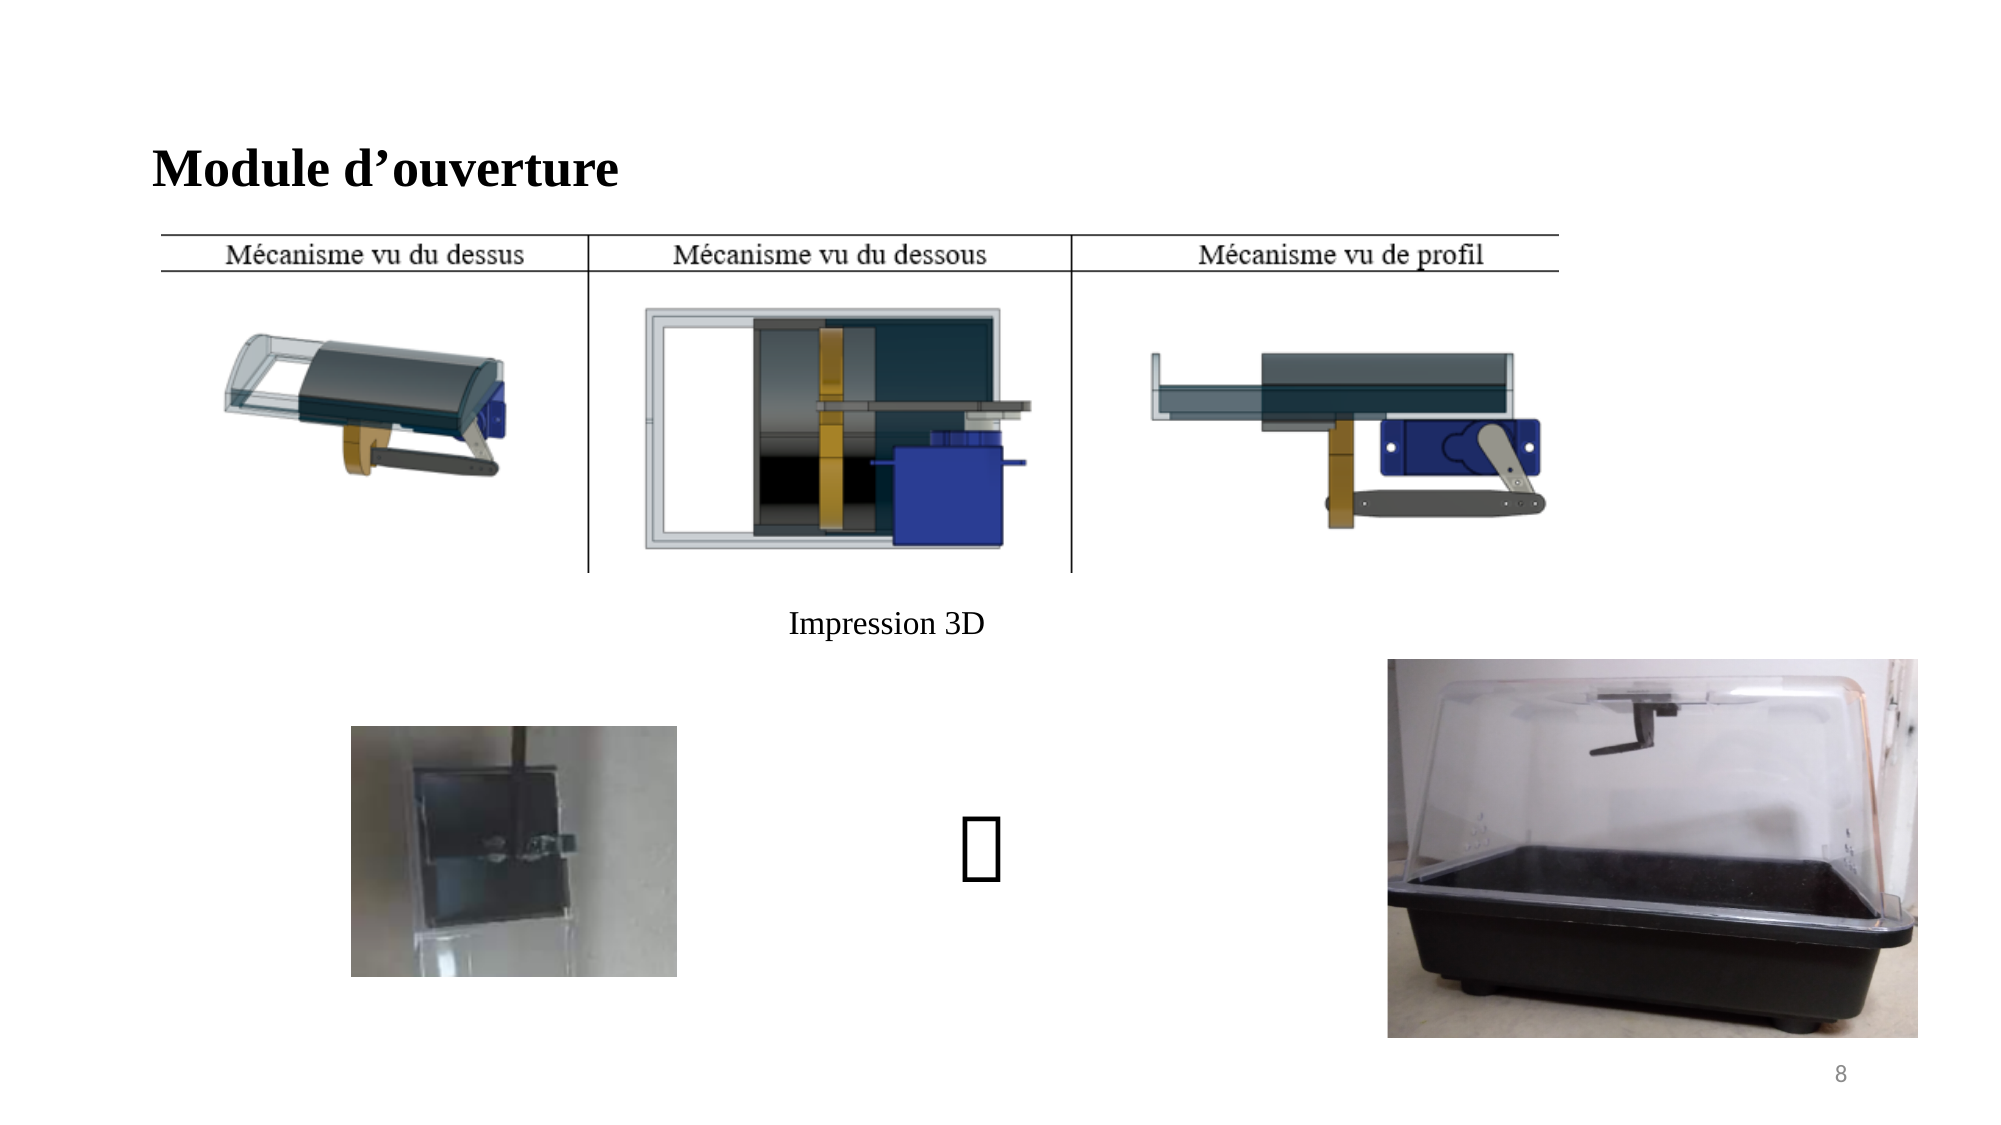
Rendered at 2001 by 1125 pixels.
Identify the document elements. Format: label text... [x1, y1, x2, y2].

picture [161, 233, 1559, 573]
text_box Impression 3D [773, 593, 1091, 649]
title Module d’ouverture [137, 59, 1863, 278]
slide_number 8 [1412, 1042, 1863, 1103]
text_box  [940, 783, 1090, 908]
picture [351, 726, 677, 977]
picture [1386, 659, 1918, 1038]
